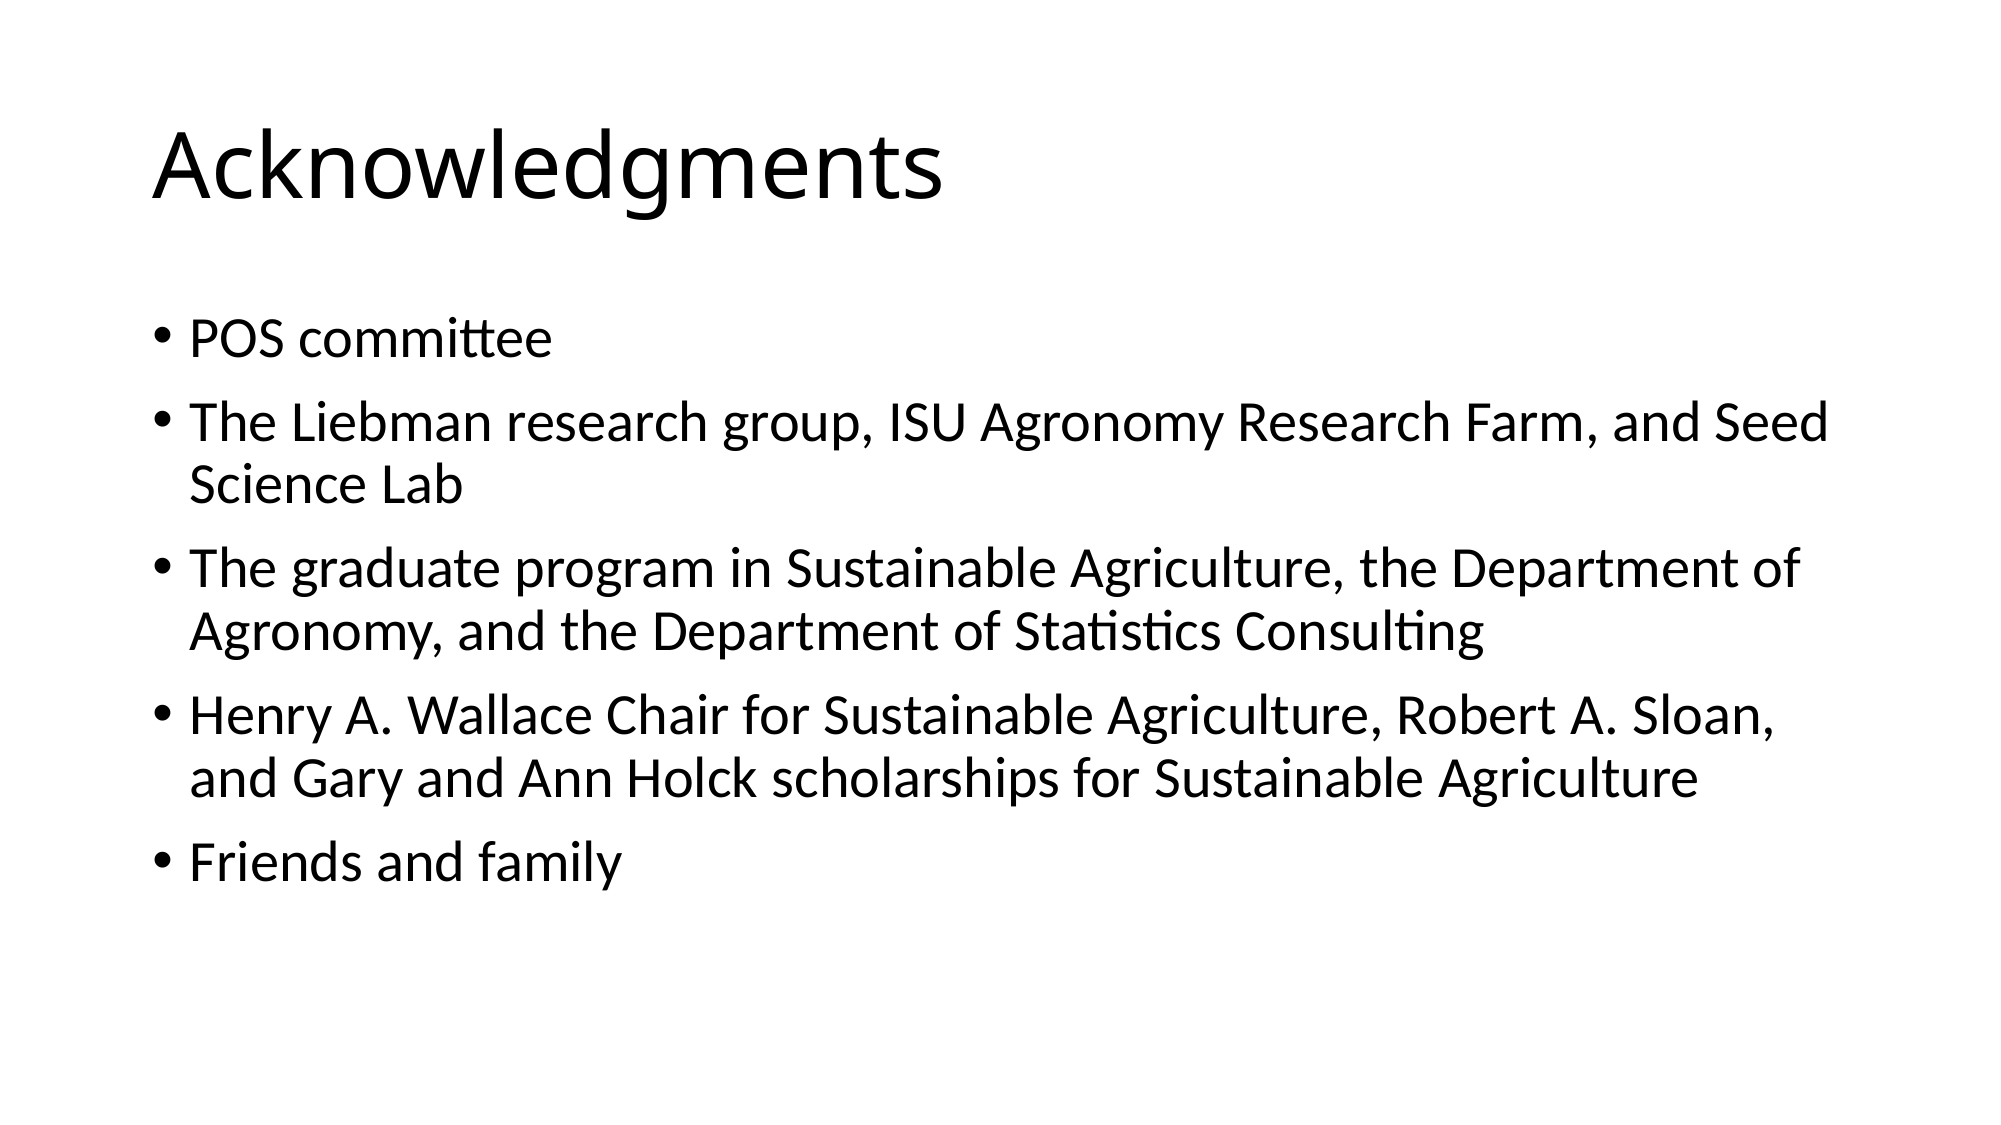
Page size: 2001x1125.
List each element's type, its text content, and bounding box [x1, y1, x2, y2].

title Acknowledgments [137, 59, 1863, 278]
list POS committee The Liebman research group, ISU Agronomy Research Farm, and Seed Science Lab The graduate program in Sustainable Agriculture, the Department of Agronomy, and the Department of Statistics Consulting Henry A. Wallace Chair for Sustainable Agriculture, Robert A. Sloan, and Gary and Ann Holck scholarships for Sustainable Agriculture Friends and family [137, 299, 1863, 1014]
